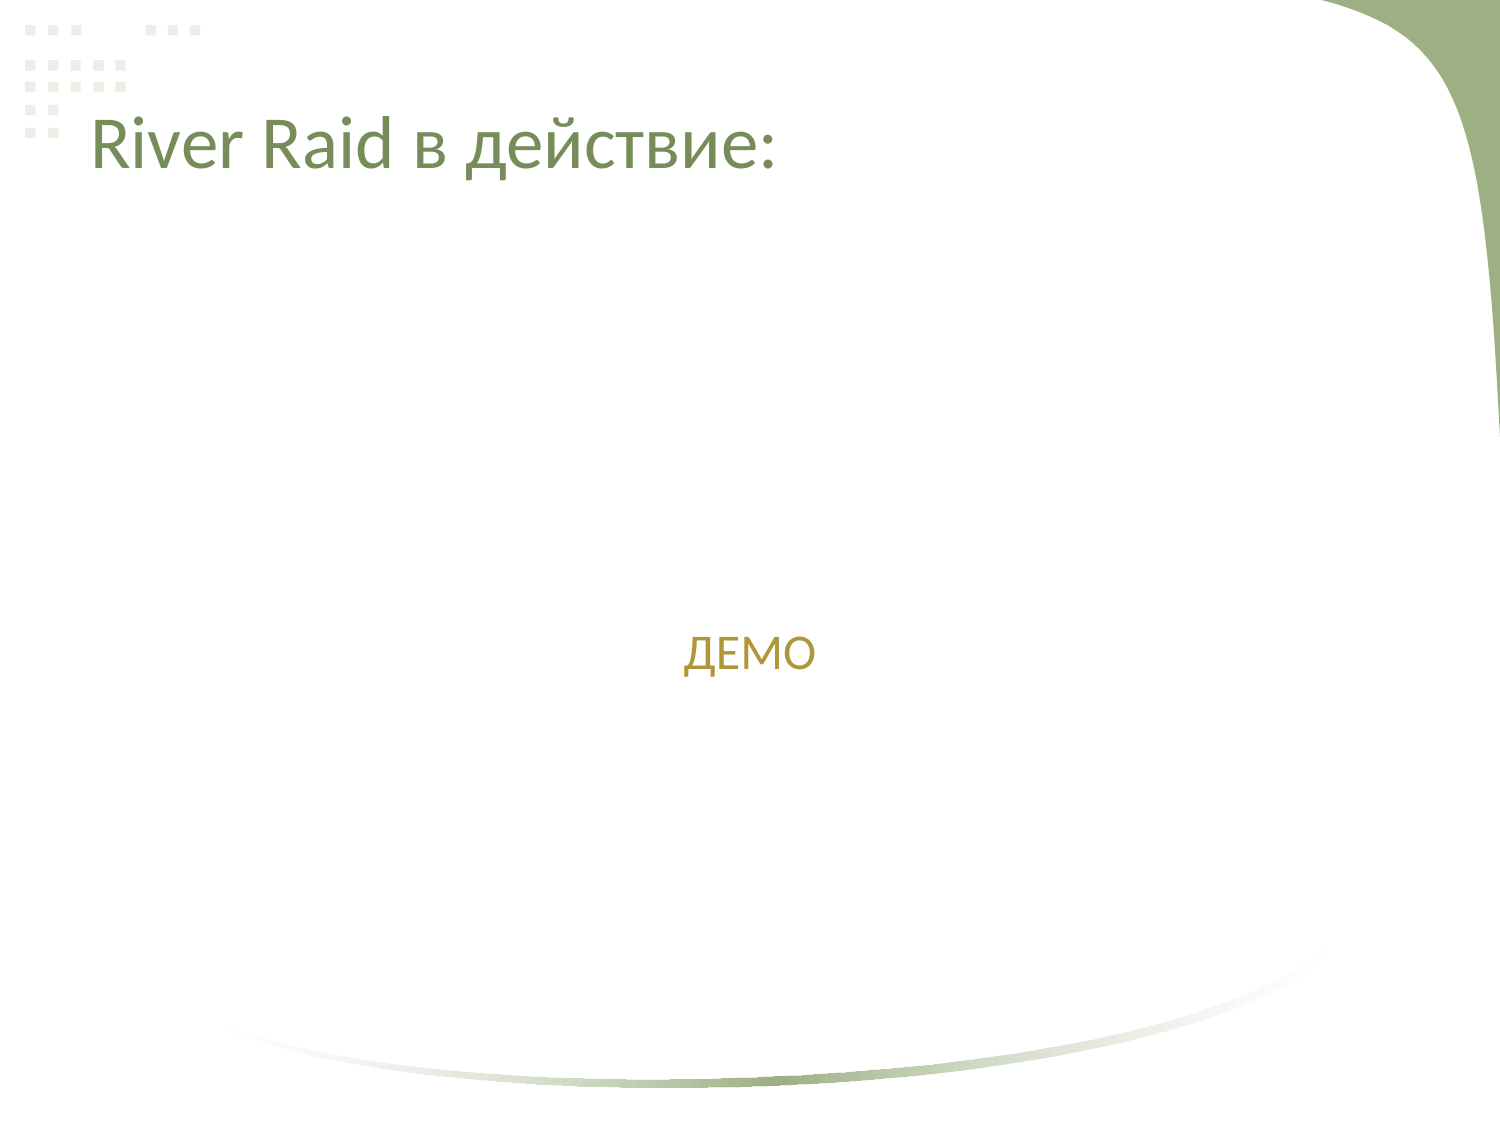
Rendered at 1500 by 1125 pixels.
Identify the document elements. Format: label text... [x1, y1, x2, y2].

title River Raid в действие: [75, 45, 1425, 233]
list ДЕМО [75, 262, 1425, 1005]
